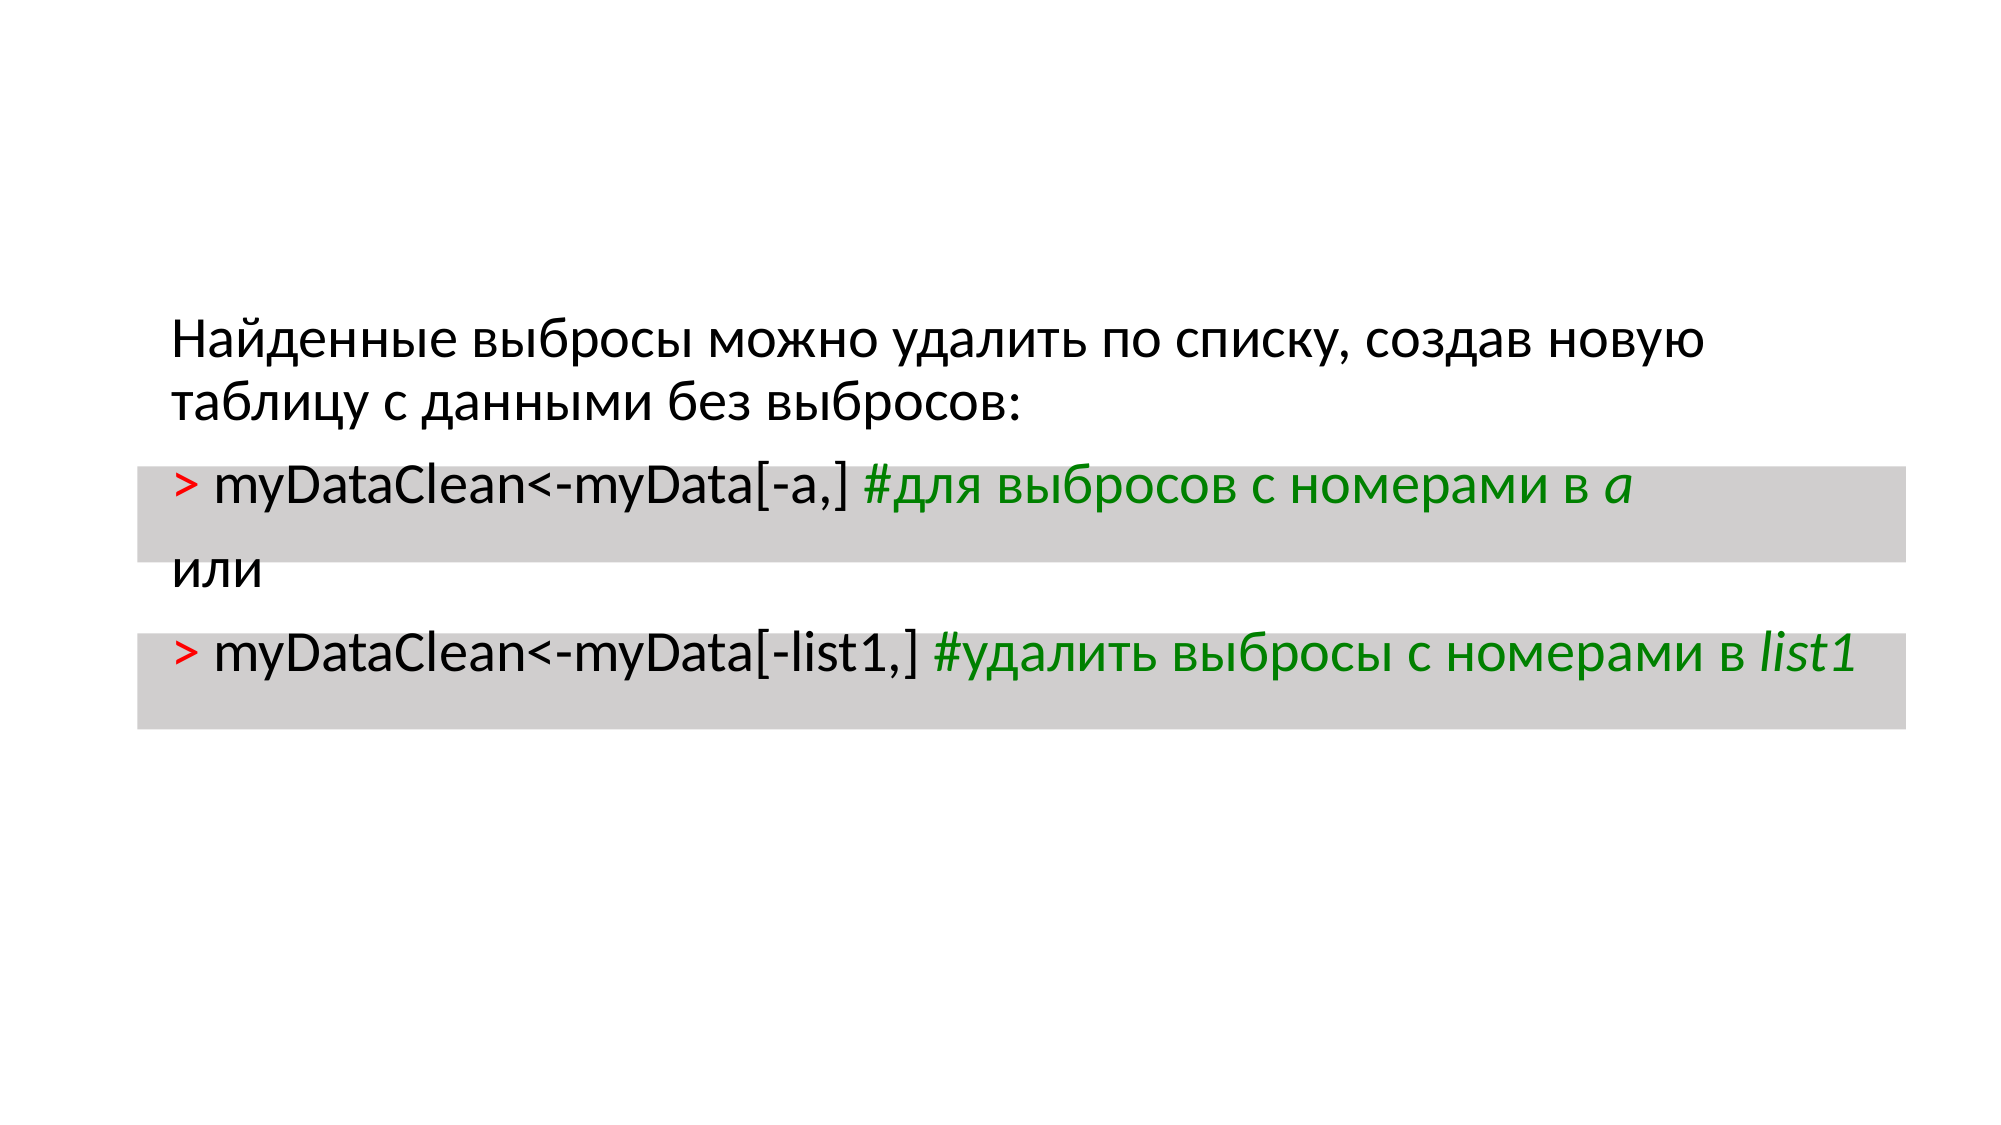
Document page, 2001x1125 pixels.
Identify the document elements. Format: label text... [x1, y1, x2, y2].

list Найденные выбросы можно удалить по списку, создав новую таблицу с данными без выбросов: > myDataClean<-myData[-a,] #для выбросов с номерами в а или > myDataClean<-myData[-list1,] #удалить выбросы с номерами в list1 [137, 299, 1907, 1014]
